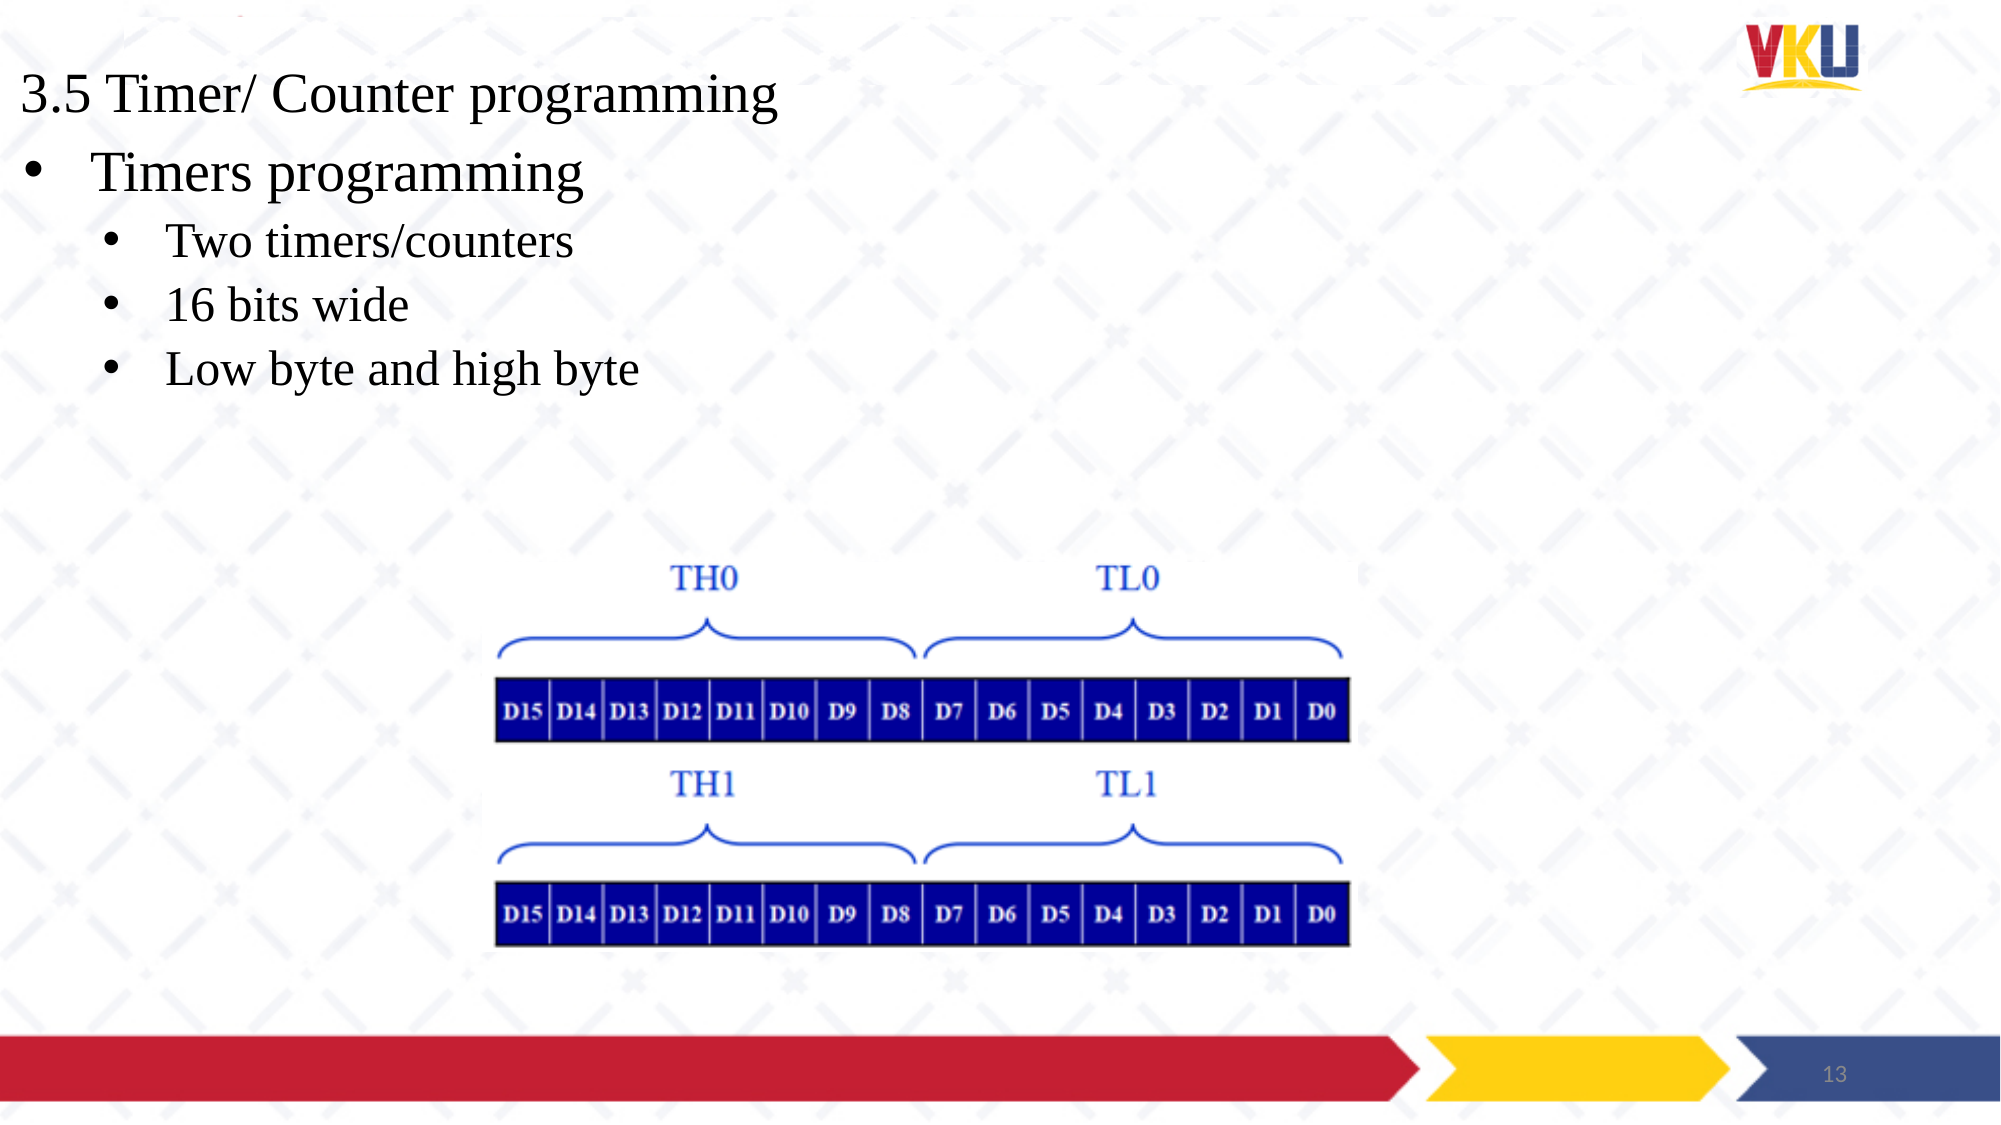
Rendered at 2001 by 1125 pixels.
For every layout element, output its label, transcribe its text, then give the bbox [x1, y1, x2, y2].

picture [481, 562, 1358, 952]
picture [0, 0, 2001, 1125]
slide_number 13 [1412, 1042, 1863, 1103]
list Timers programming Two timers/counters 16 bits wide Low byte and high byte [0, 133, 2000, 1031]
title 3.5 Timer/ Counter programming [0, 0, 1725, 132]
